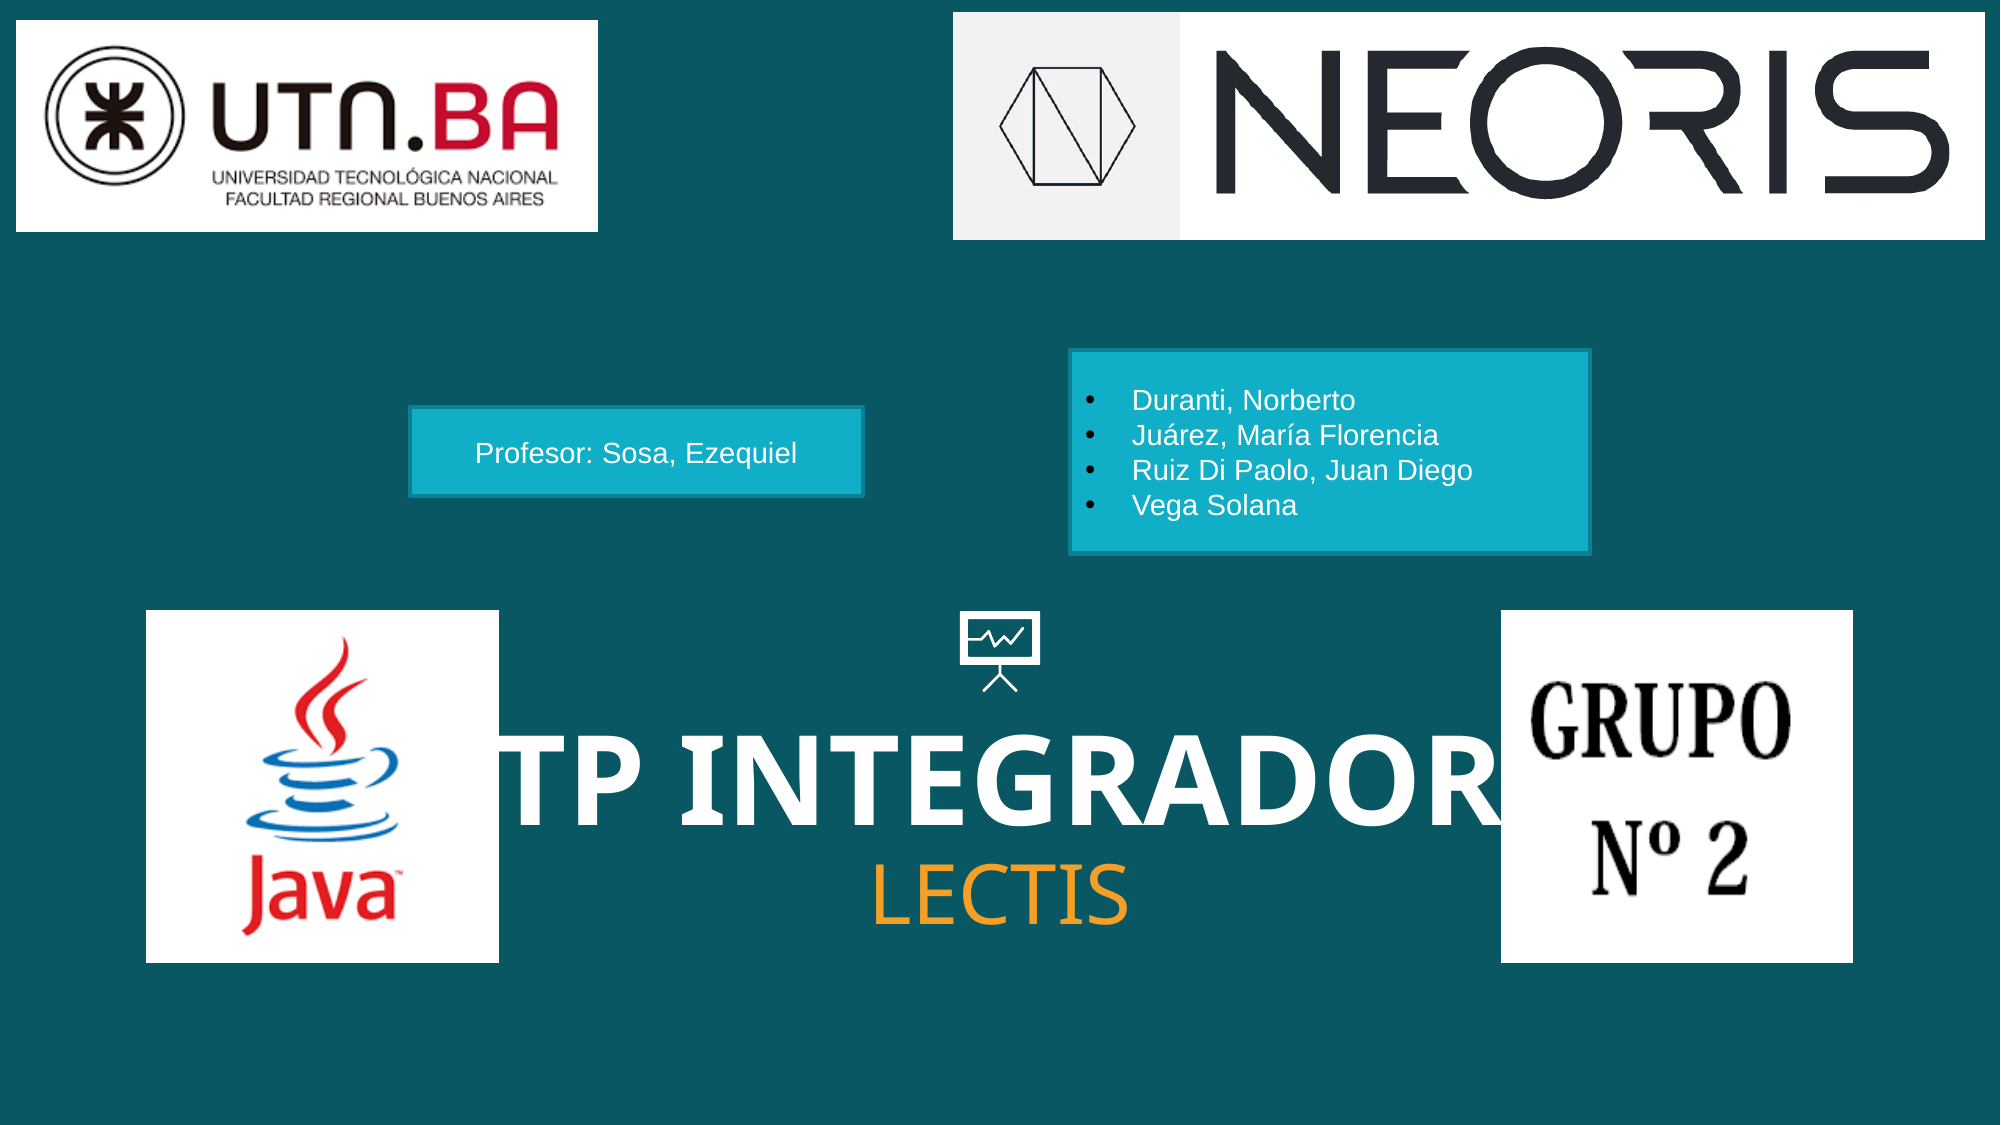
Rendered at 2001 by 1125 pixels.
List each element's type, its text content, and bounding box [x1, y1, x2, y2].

text_box Profesor: Sosa, Ezequiel [408, 405, 865, 498]
picture [146, 610, 499, 963]
picture [953, 12, 1986, 240]
picture [15, 20, 598, 232]
title TP INTEGRADOR LECTIS [502, 717, 1496, 943]
text_box Duranti, Norberto Juárez, María Florencia Ruiz Di Paolo, Juan Diego Vega Solana [1068, 348, 1592, 556]
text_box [959, 610, 1041, 693]
picture [1501, 610, 1854, 963]
